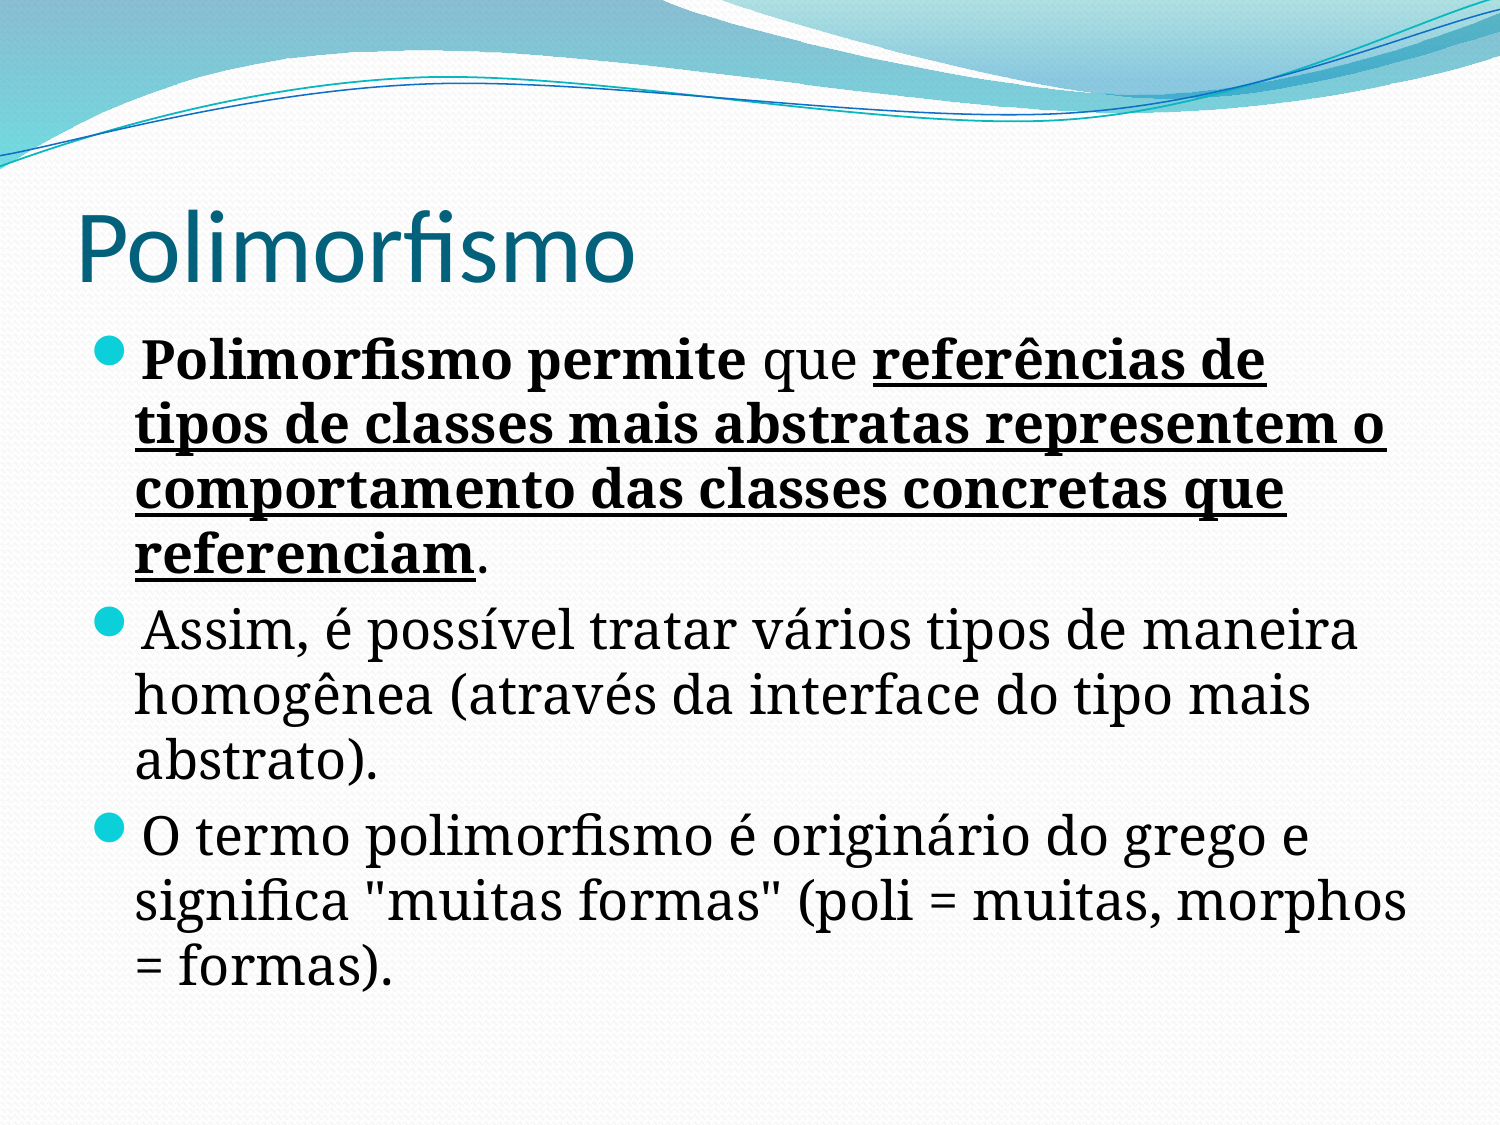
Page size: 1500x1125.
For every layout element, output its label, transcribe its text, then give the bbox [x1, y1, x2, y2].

title Polimorfismo [74, 115, 1426, 304]
list Polimorfismo permite que referências de tipos de classes mais abstratas representem o comportamento das classes concretas que referenciam. Assim, é possível tratar vários tipos de maneira homogênea (através da interface do tipo mais abstrato). O termo polimorfismo é originário do grego e significa "muitas formas" (poli = muitas, morphos = formas). [74, 317, 1426, 1038]
